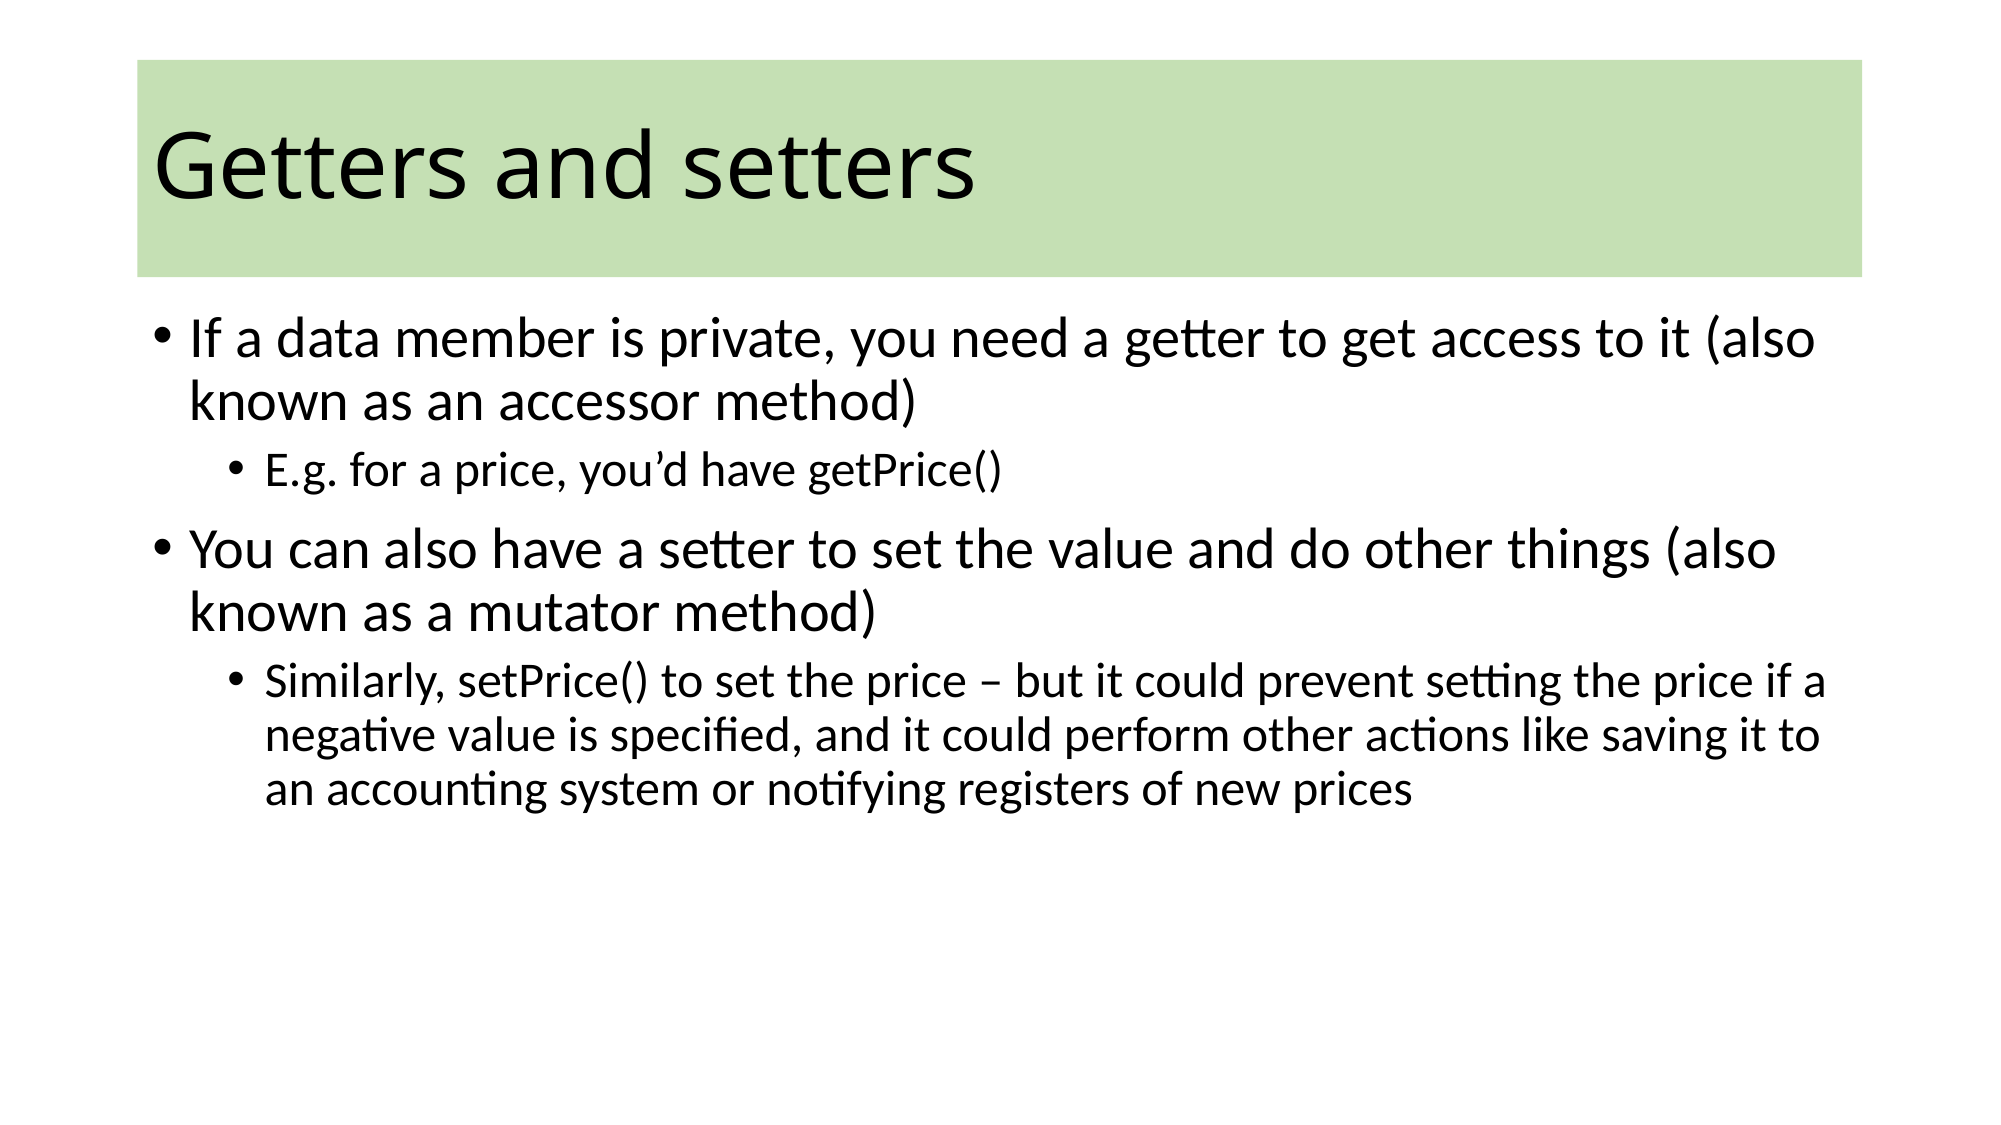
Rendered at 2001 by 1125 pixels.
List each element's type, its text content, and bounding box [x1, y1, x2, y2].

text_box Getters and setters [137, 59, 1863, 278]
text_box If a data member is private, you need a getter to get access to it (also known as an accessor method) E.g. for a price, you’d have getPrice() You can also have a setter to set the value and do other things (also known as a mutator method) Similarly, setPrice() to set the price – but it could prevent setting the price if a negative value is specified, and it could perform other actions like saving it to an accounting system or notifying registers of new prices [137, 299, 1863, 1014]
